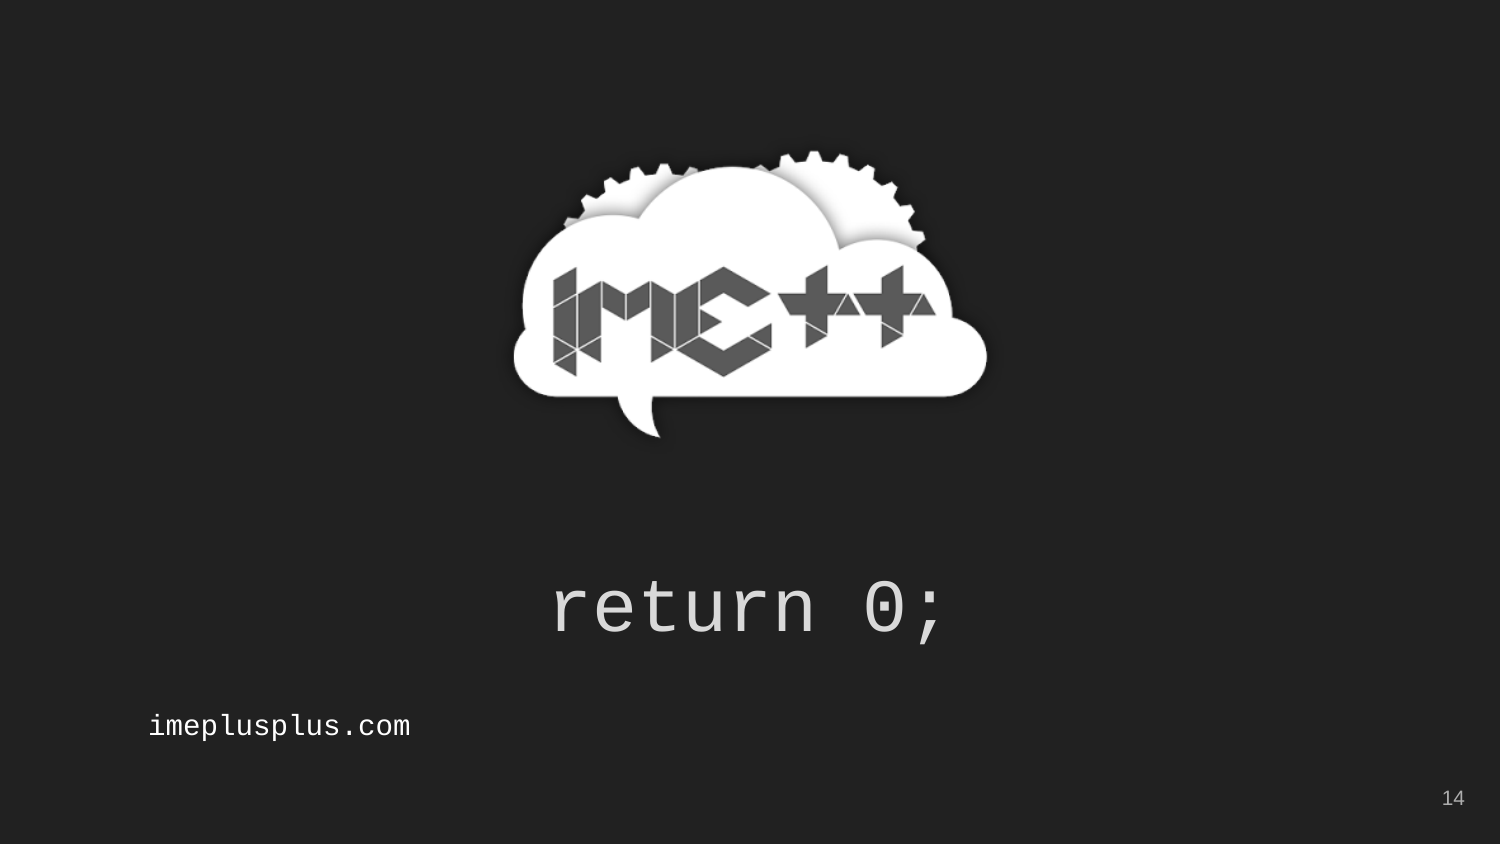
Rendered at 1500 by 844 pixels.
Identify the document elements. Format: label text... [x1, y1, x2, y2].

slide_number 14 [1389, 764, 1480, 830]
picture [496, 134, 1004, 454]
